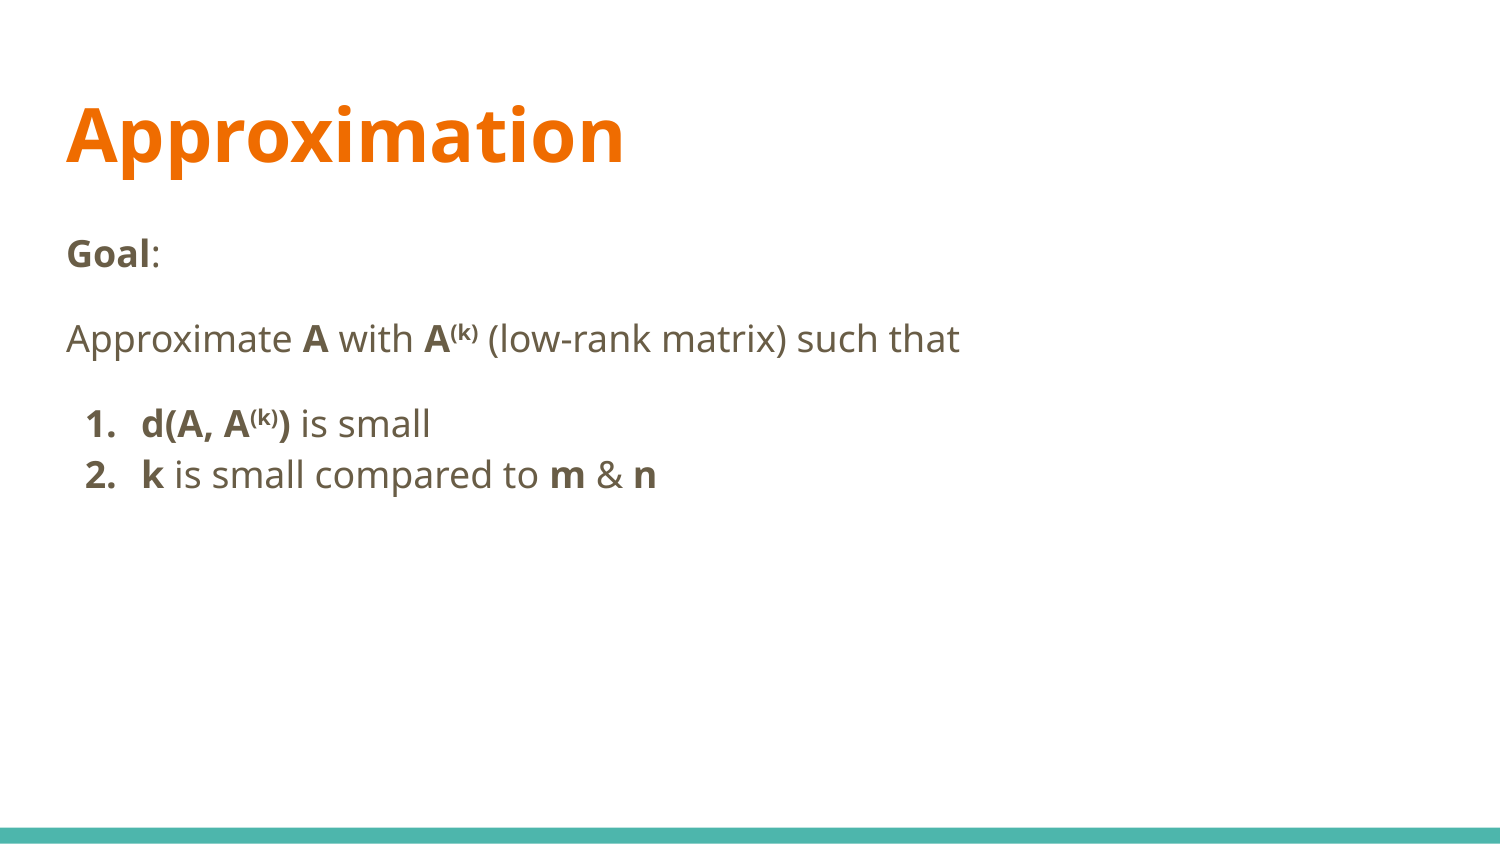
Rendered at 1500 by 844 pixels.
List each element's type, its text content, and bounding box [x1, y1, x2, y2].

list Goal: Approximate A with A(k) (low-rank matrix) such that d(A, A(k)) is small k is small compared to m & n [51, 207, 1449, 750]
title Approximation [51, 72, 1449, 189]
